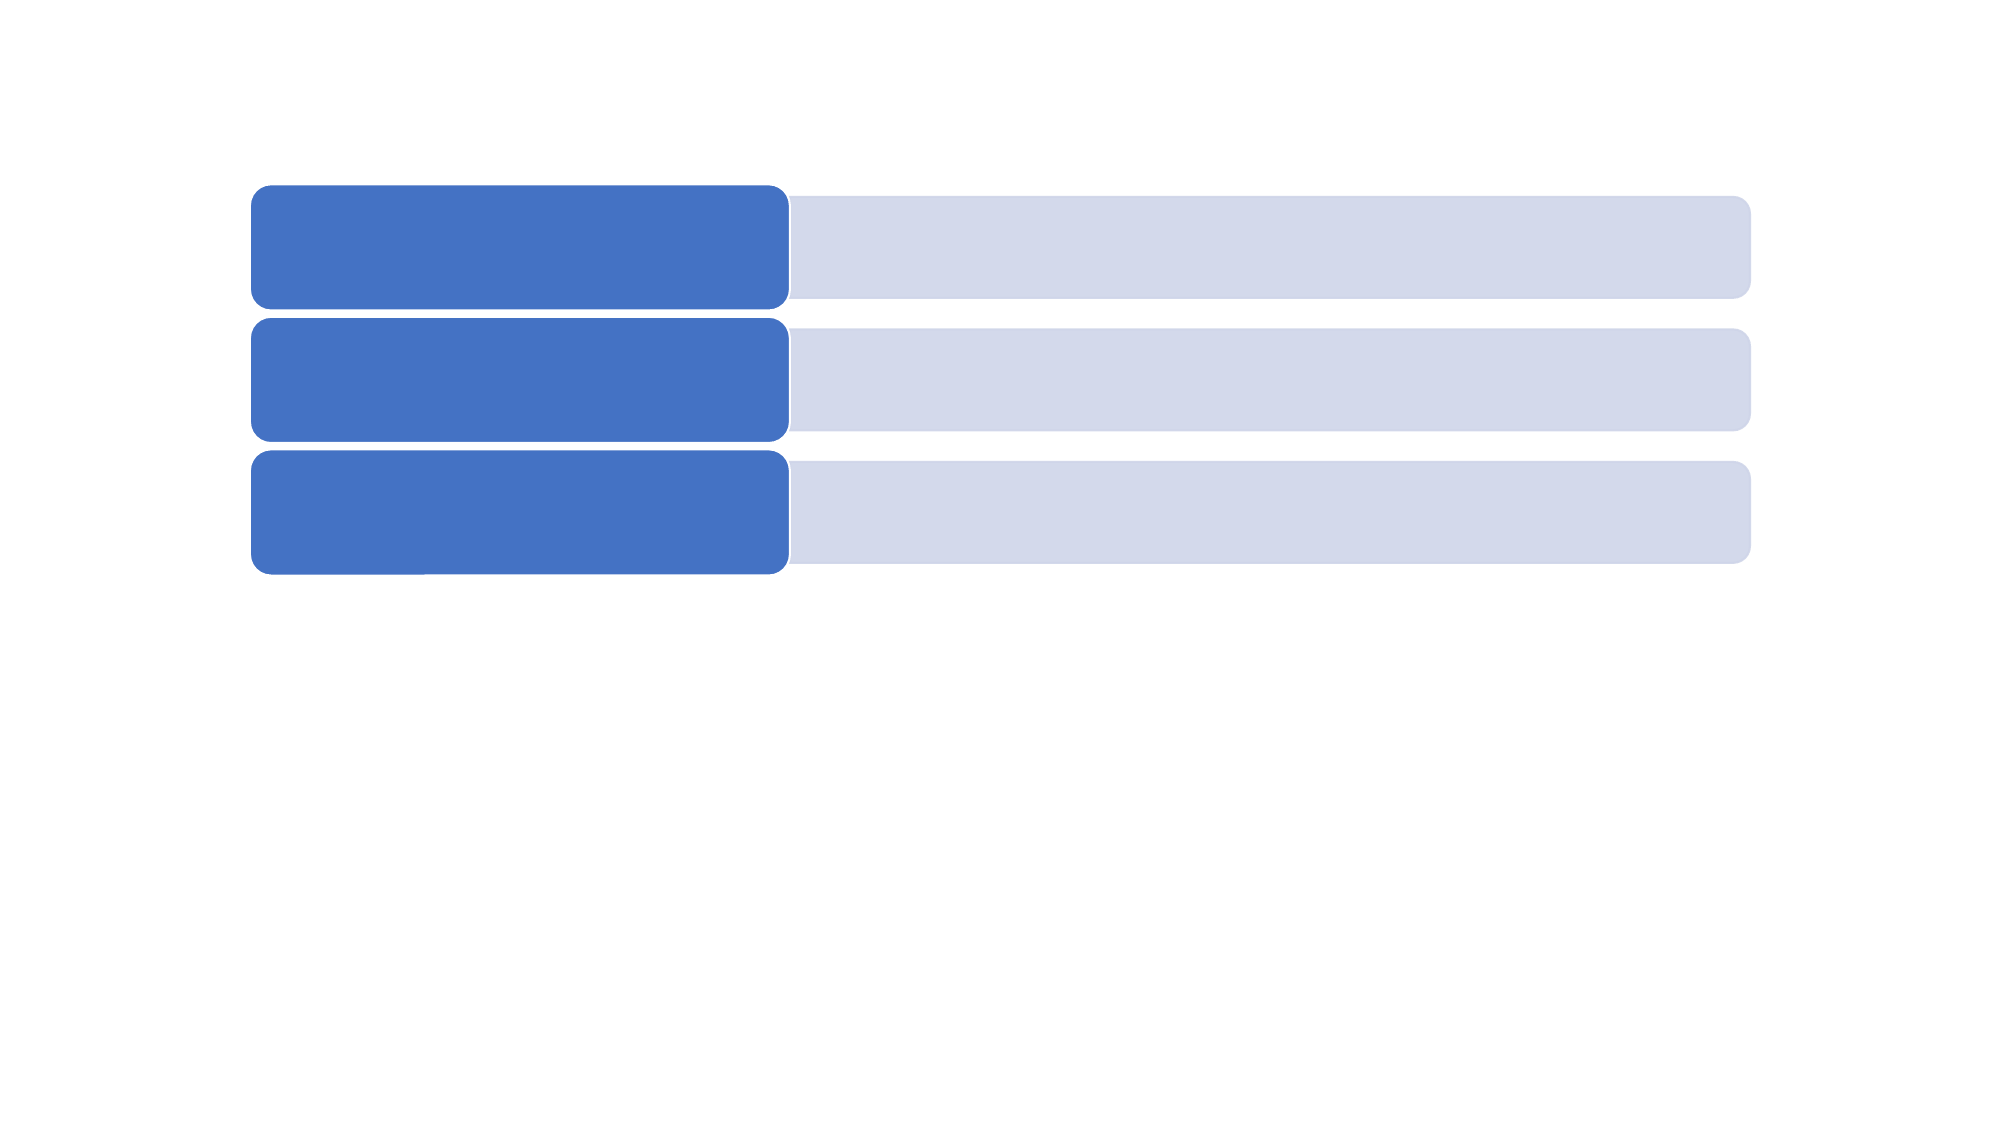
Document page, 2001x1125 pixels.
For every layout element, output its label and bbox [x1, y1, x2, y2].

text_box [249, 184, 1750, 576]
